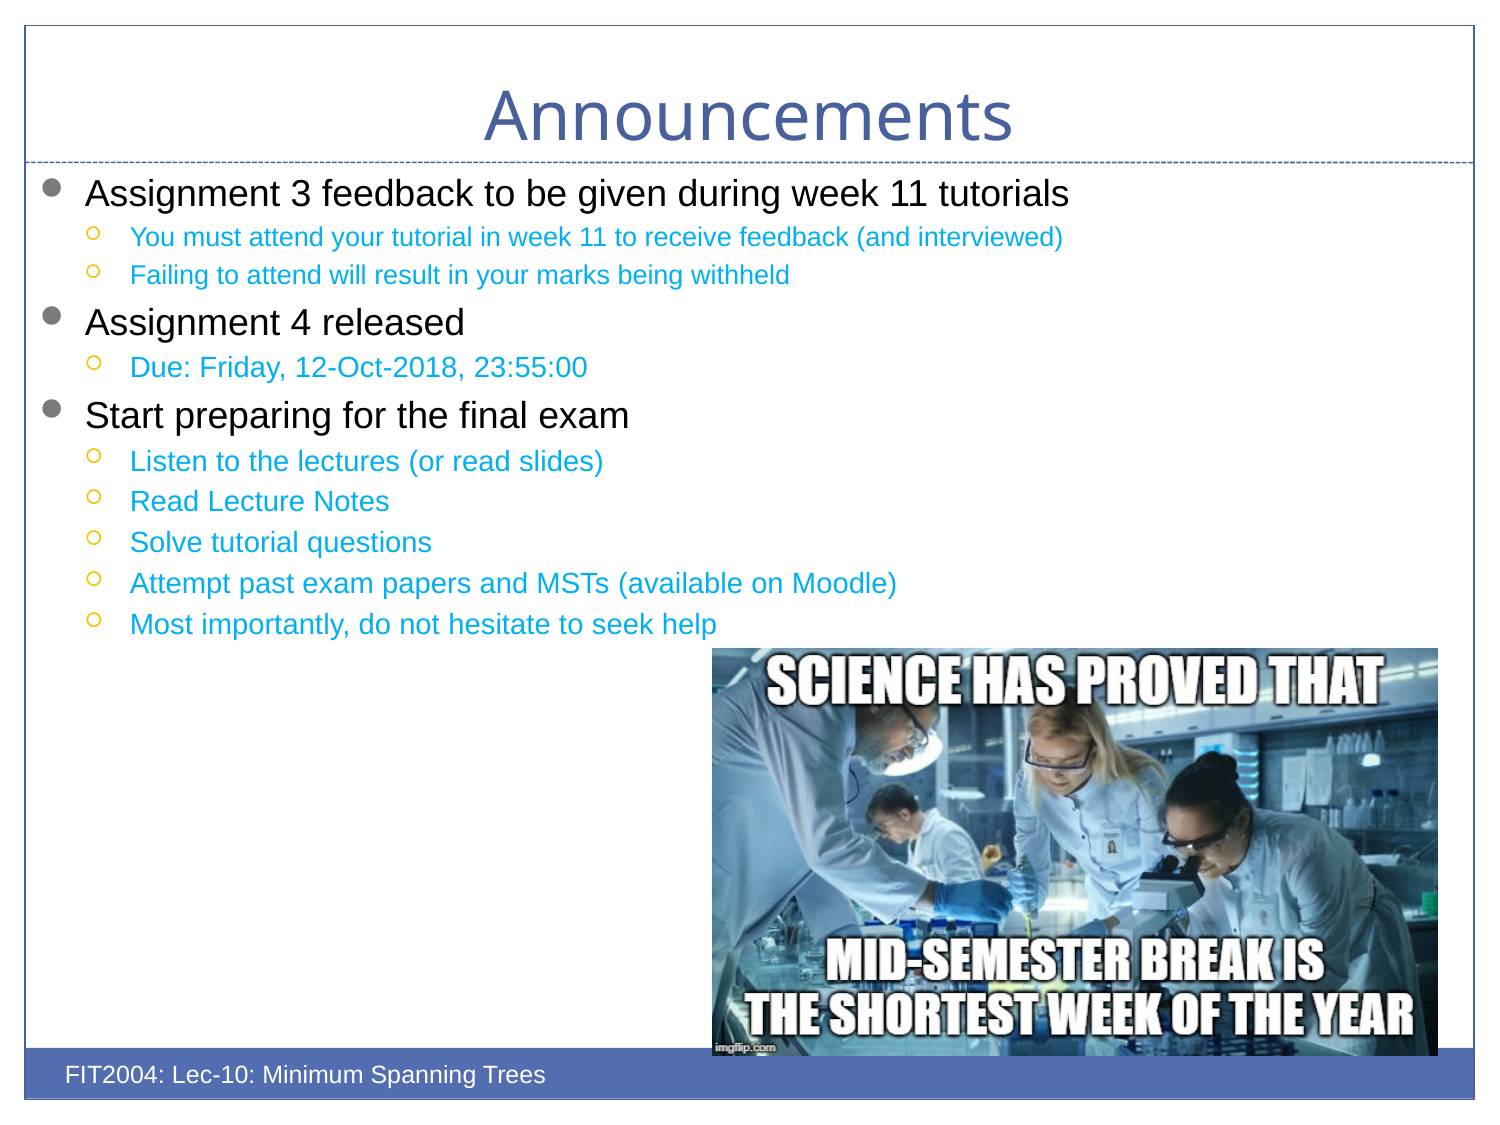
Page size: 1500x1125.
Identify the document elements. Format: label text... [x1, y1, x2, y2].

list Assignment 3 feedback to be given during week 11 tutorials You must attend your tutorial in week 11 to receive feedback (and interviewed) Failing to attend will result in your marks being withheld Assignment 4 released Due: Friday, 12-Oct-2018, 23:55:00 Start preparing for the final exam Listen to the lectures (or read slides) Read Lecture Notes Solve tutorial questions Attempt past exam papers and MSTs (available on Moodle) Most importantly, do not hesitate to seek help [24, 161, 1438, 1025]
picture [712, 648, 1439, 1057]
title Announcements [49, 37, 1450, 162]
footer FIT2004: Lec-10: Minimum Spanning Trees [50, 1051, 800, 1112]
